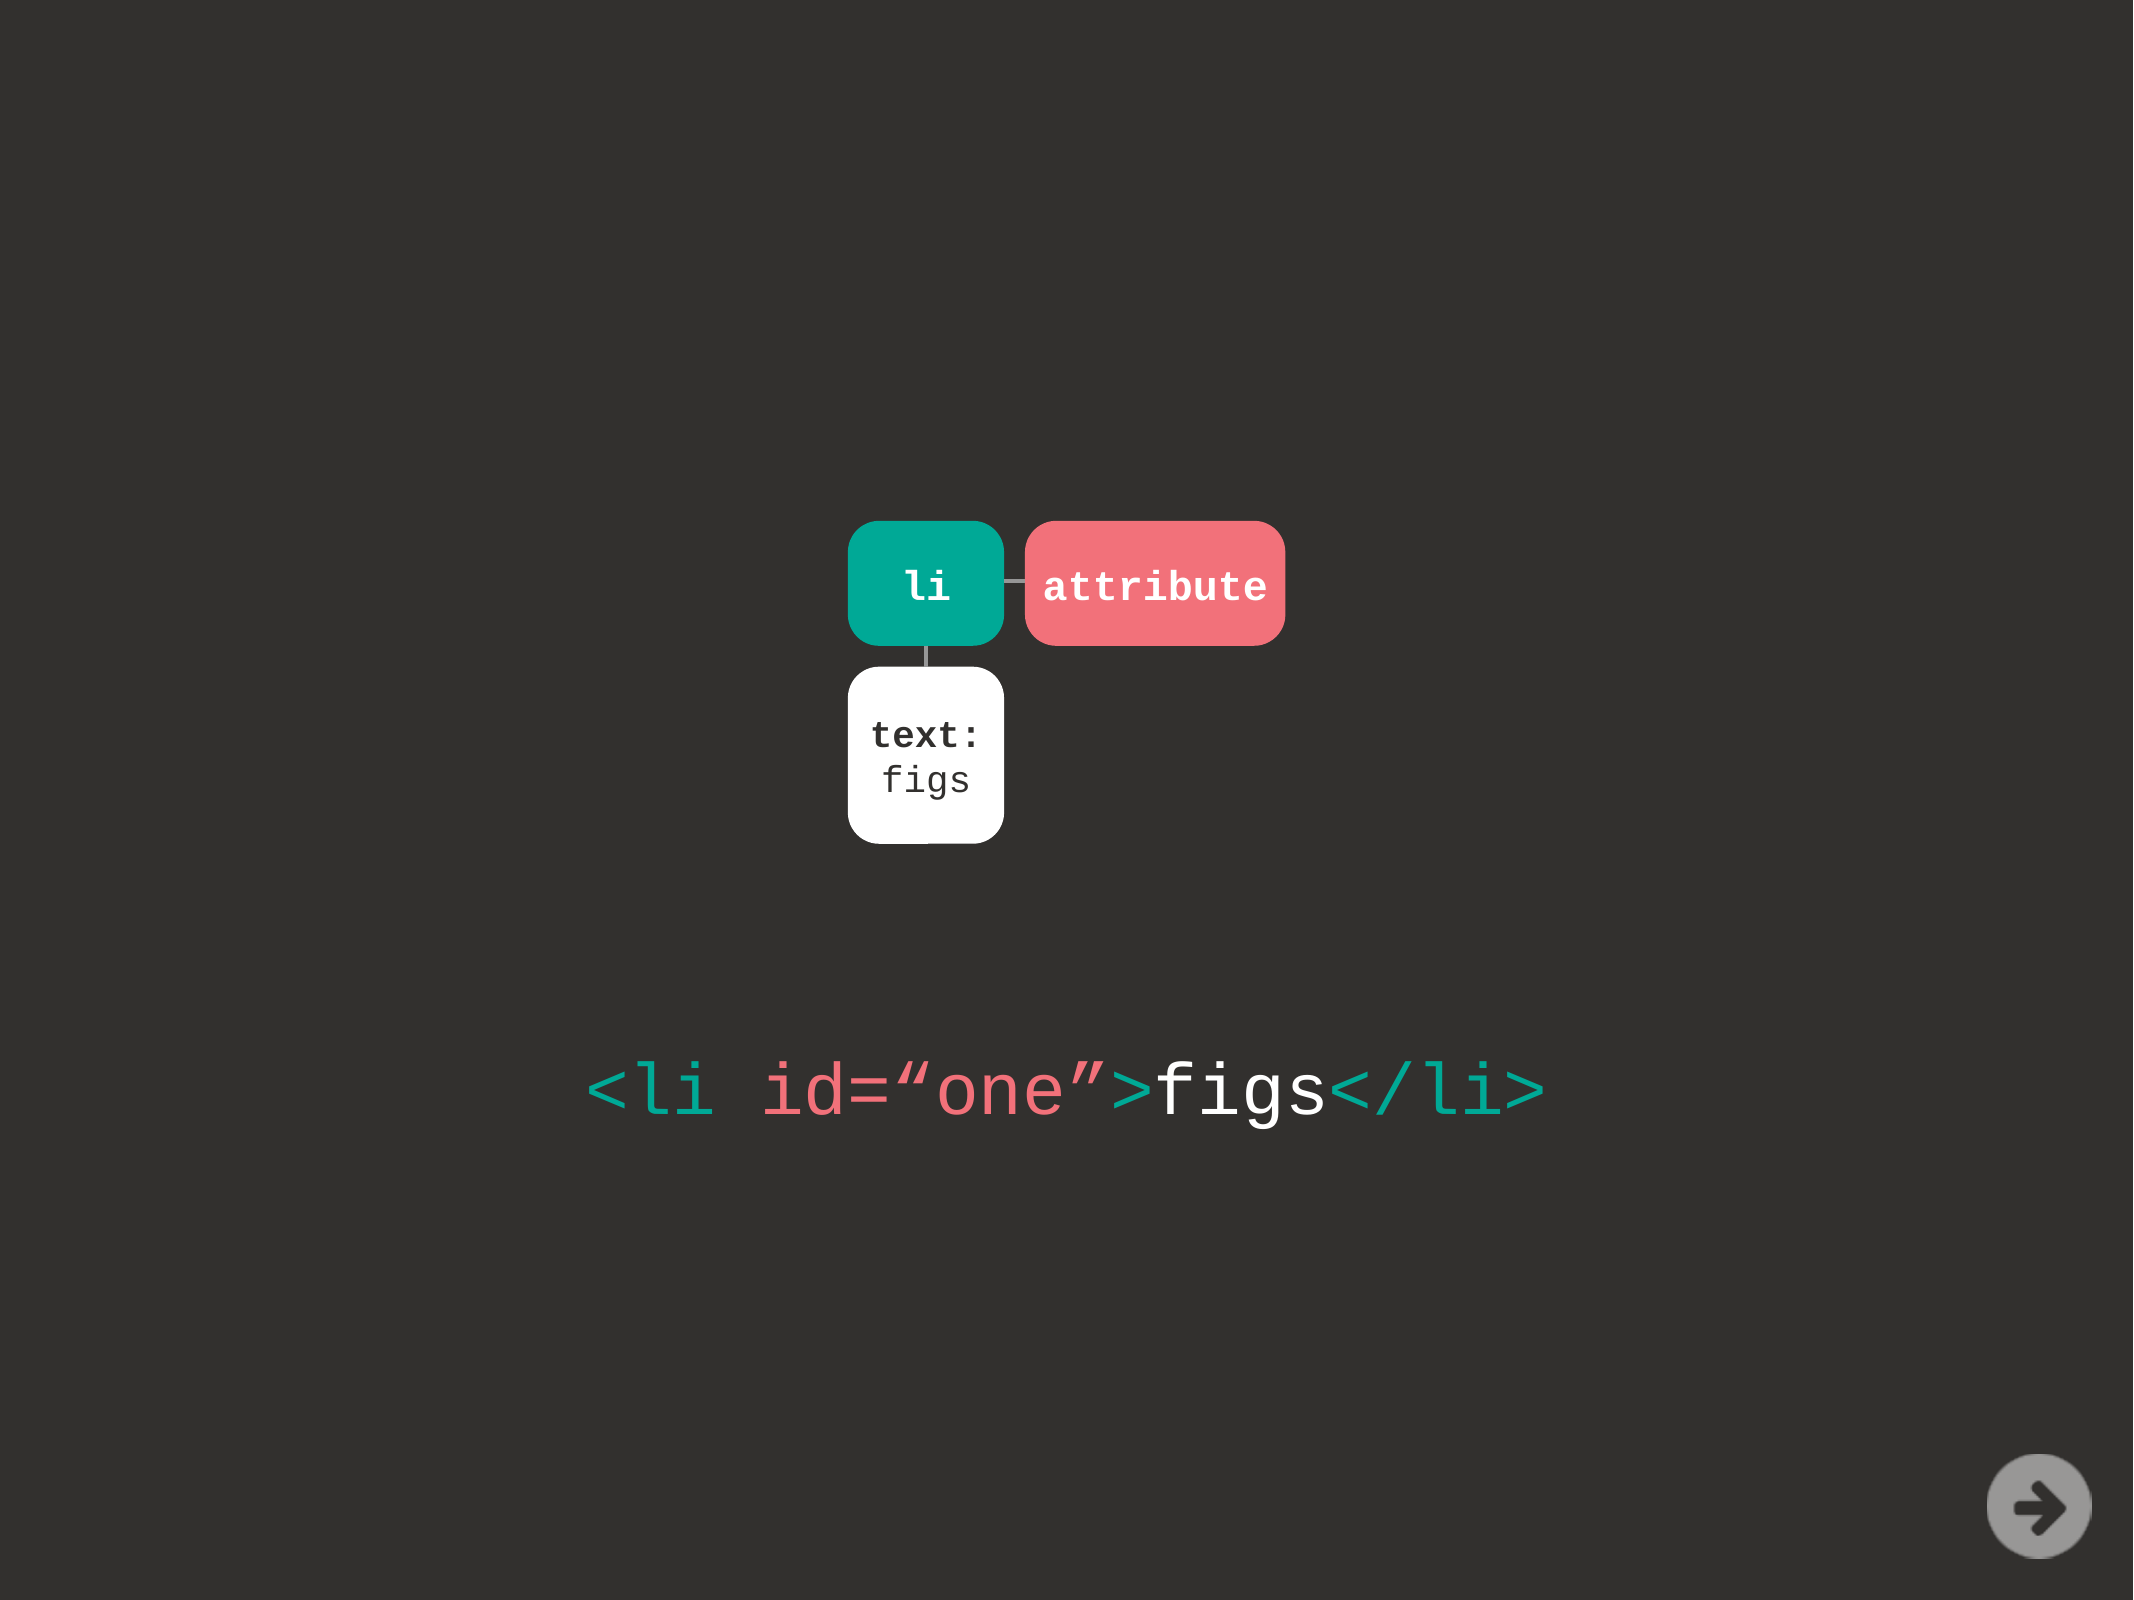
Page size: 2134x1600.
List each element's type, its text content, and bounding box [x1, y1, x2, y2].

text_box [847, 520, 1286, 844]
picture [1987, 1453, 2092, 1559]
title <li id=“one”>figs</li> [128, 1041, 2004, 1146]
